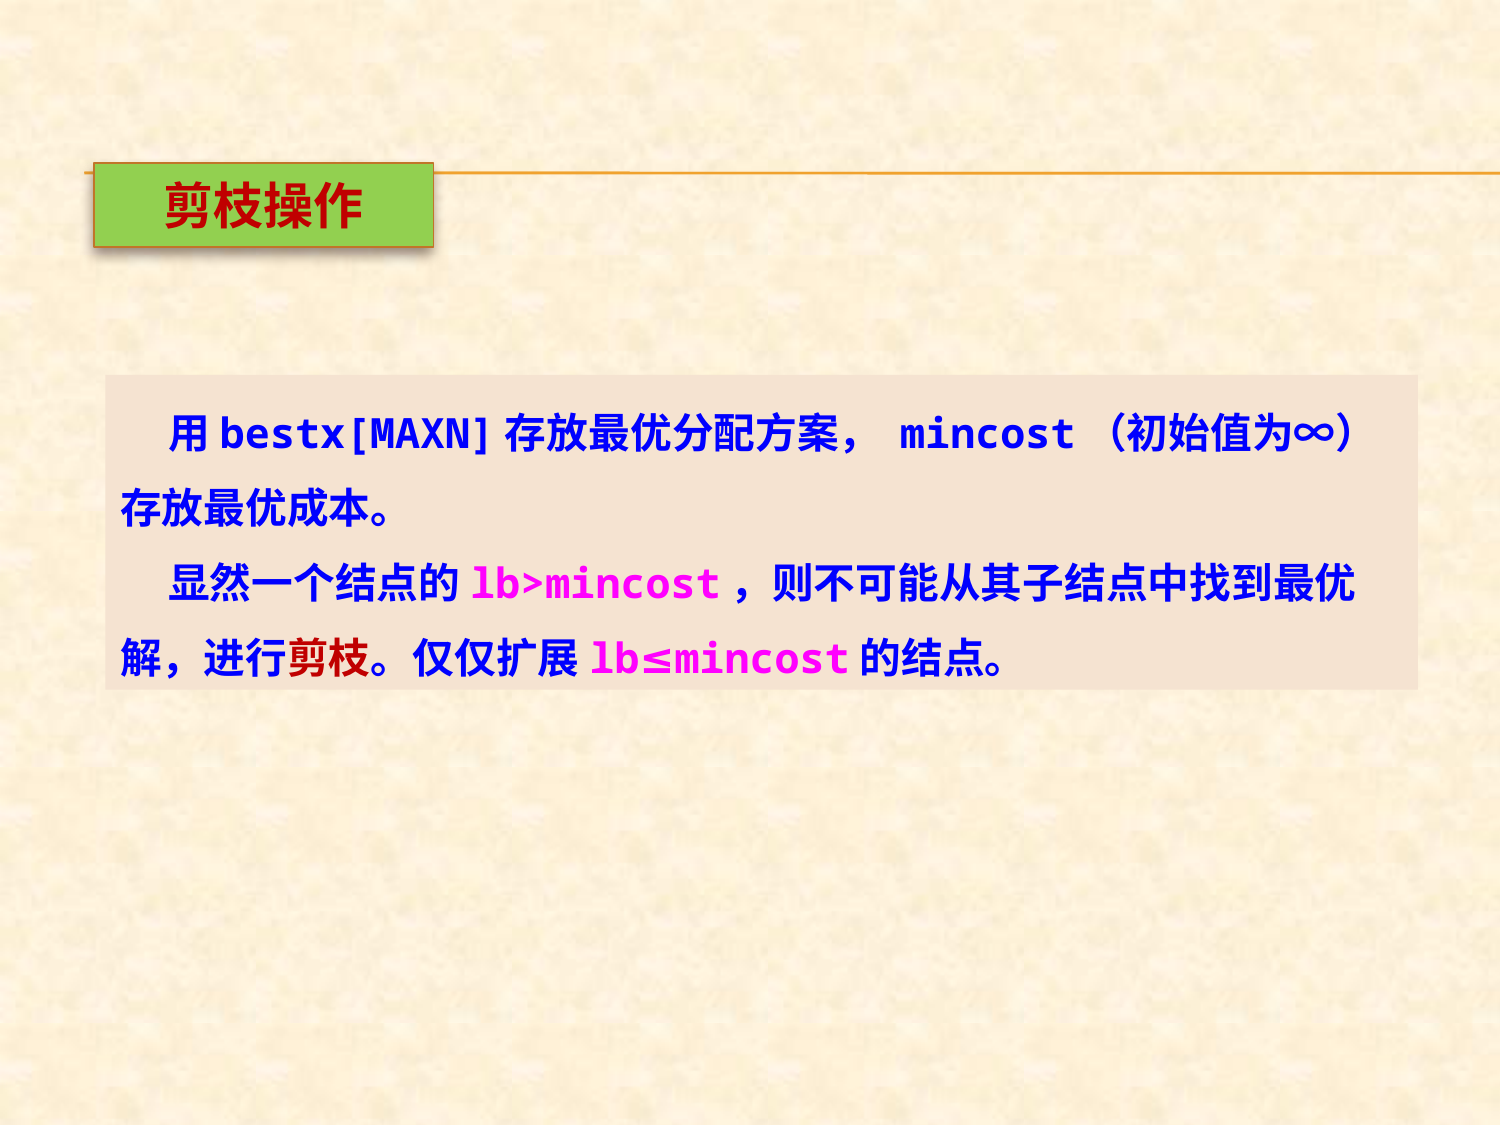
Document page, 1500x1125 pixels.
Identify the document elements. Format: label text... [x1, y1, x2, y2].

text_box 用bestx[MAXN]存放最优分配方案， mincost（初始值为∞）存放最优成本。 显然一个结点的lb>mincost，则不可能从其子结点中找到最优解，进行剪枝。仅仅扩展lb≤mincost的结点。 [105, 374, 1418, 690]
picture [0, 0, 1500, 1125]
text_box 剪枝操作 [93, 162, 434, 248]
